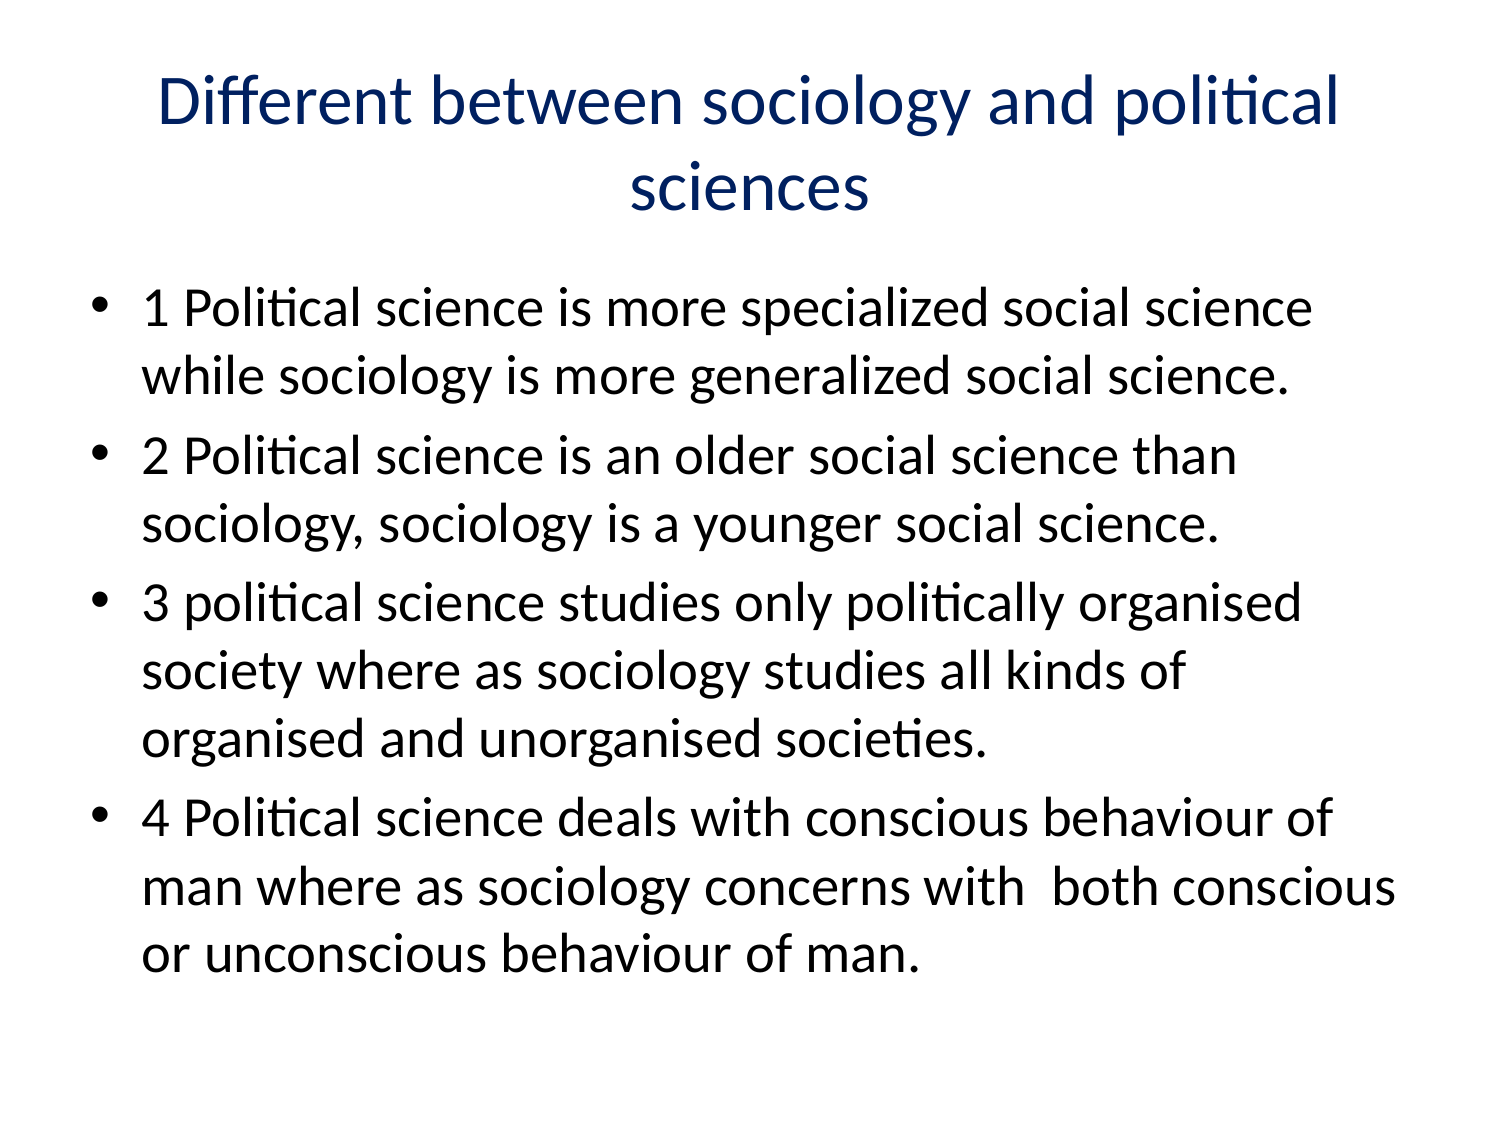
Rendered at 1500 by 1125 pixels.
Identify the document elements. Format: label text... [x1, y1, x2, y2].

list 1 Political science is more specialized social science while sociology is more generalized social science. 2 Political science is an older social science than sociology, sociology is a younger social science. 3 political science studies only politically organised society where as sociology studies all kinds of organised and unorganised societies. 4 Political science deals with conscious behaviour of man where as sociology concerns with both conscious or unconscious behaviour of man. [75, 262, 1425, 1005]
title Different between sociology and political sciences [75, 45, 1425, 233]
